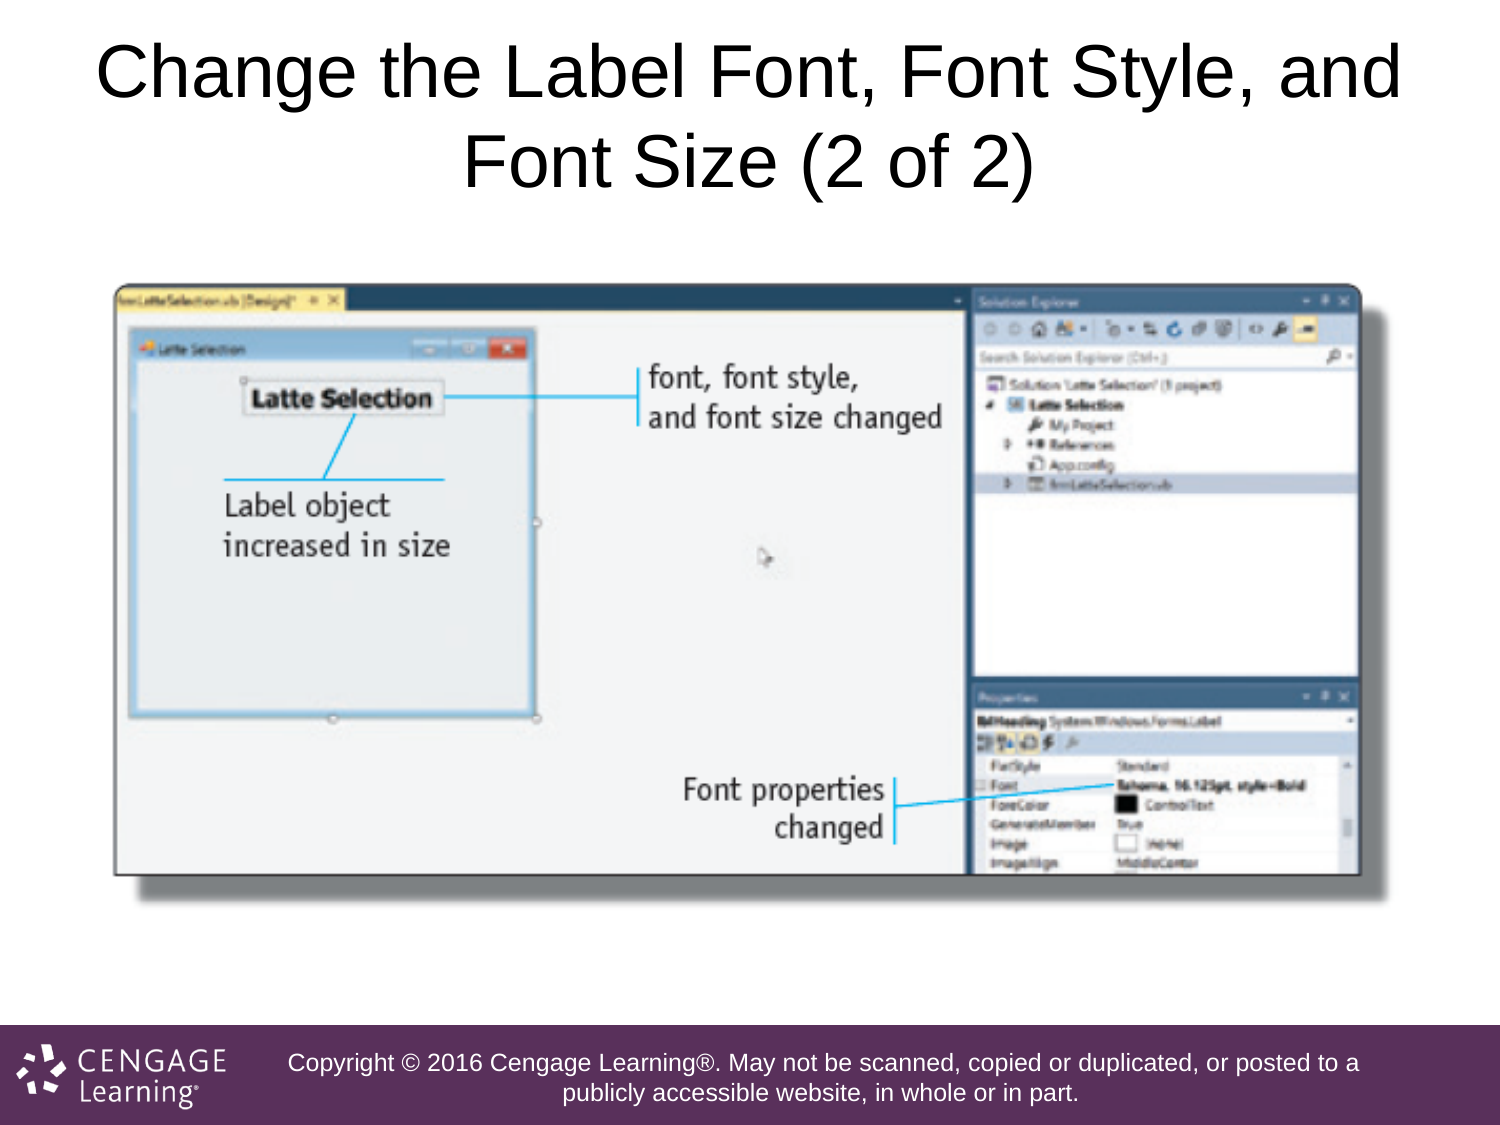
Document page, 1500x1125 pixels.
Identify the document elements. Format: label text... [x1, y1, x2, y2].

picture [82, 266, 1407, 925]
title Change the Label Font, Font Style, and Font Size (2 of 2) [24, 16, 1475, 209]
picture [12, 1040, 229, 1113]
